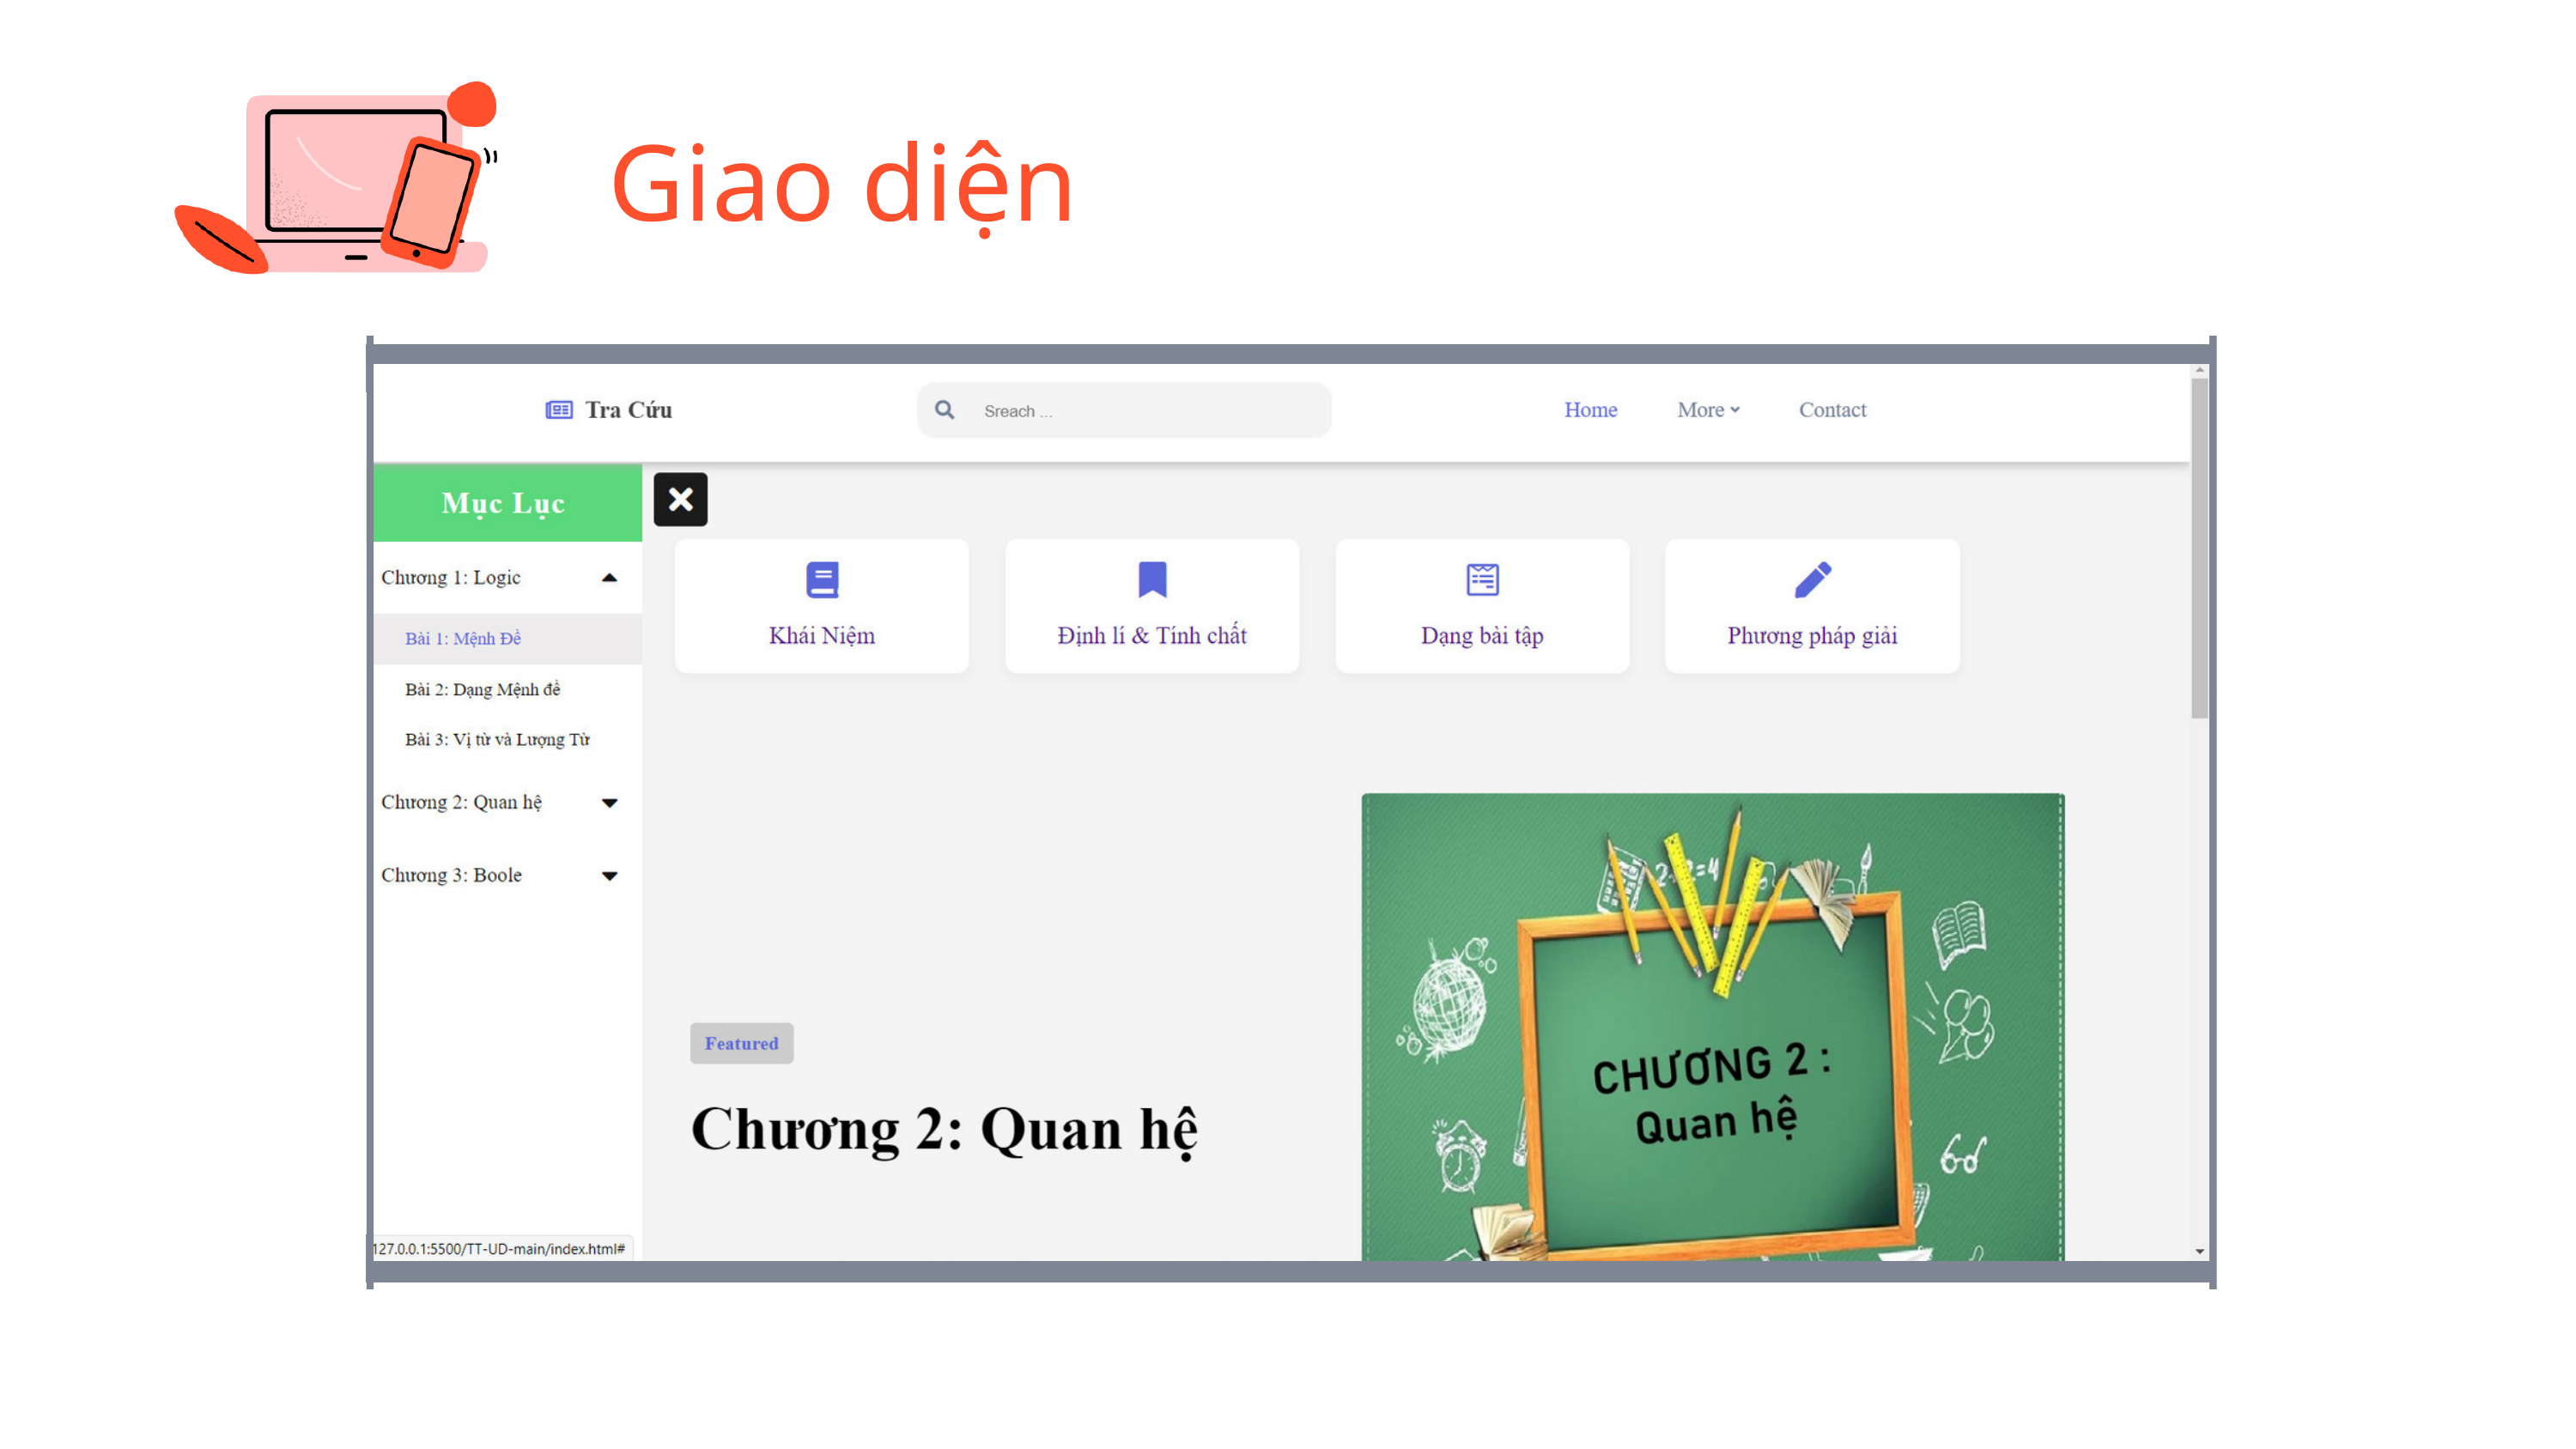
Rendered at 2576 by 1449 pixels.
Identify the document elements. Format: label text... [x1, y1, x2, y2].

picture [172, 80, 497, 277]
text_box Giao diện [608, 115, 1735, 242]
picture [366, 297, 2217, 1289]
